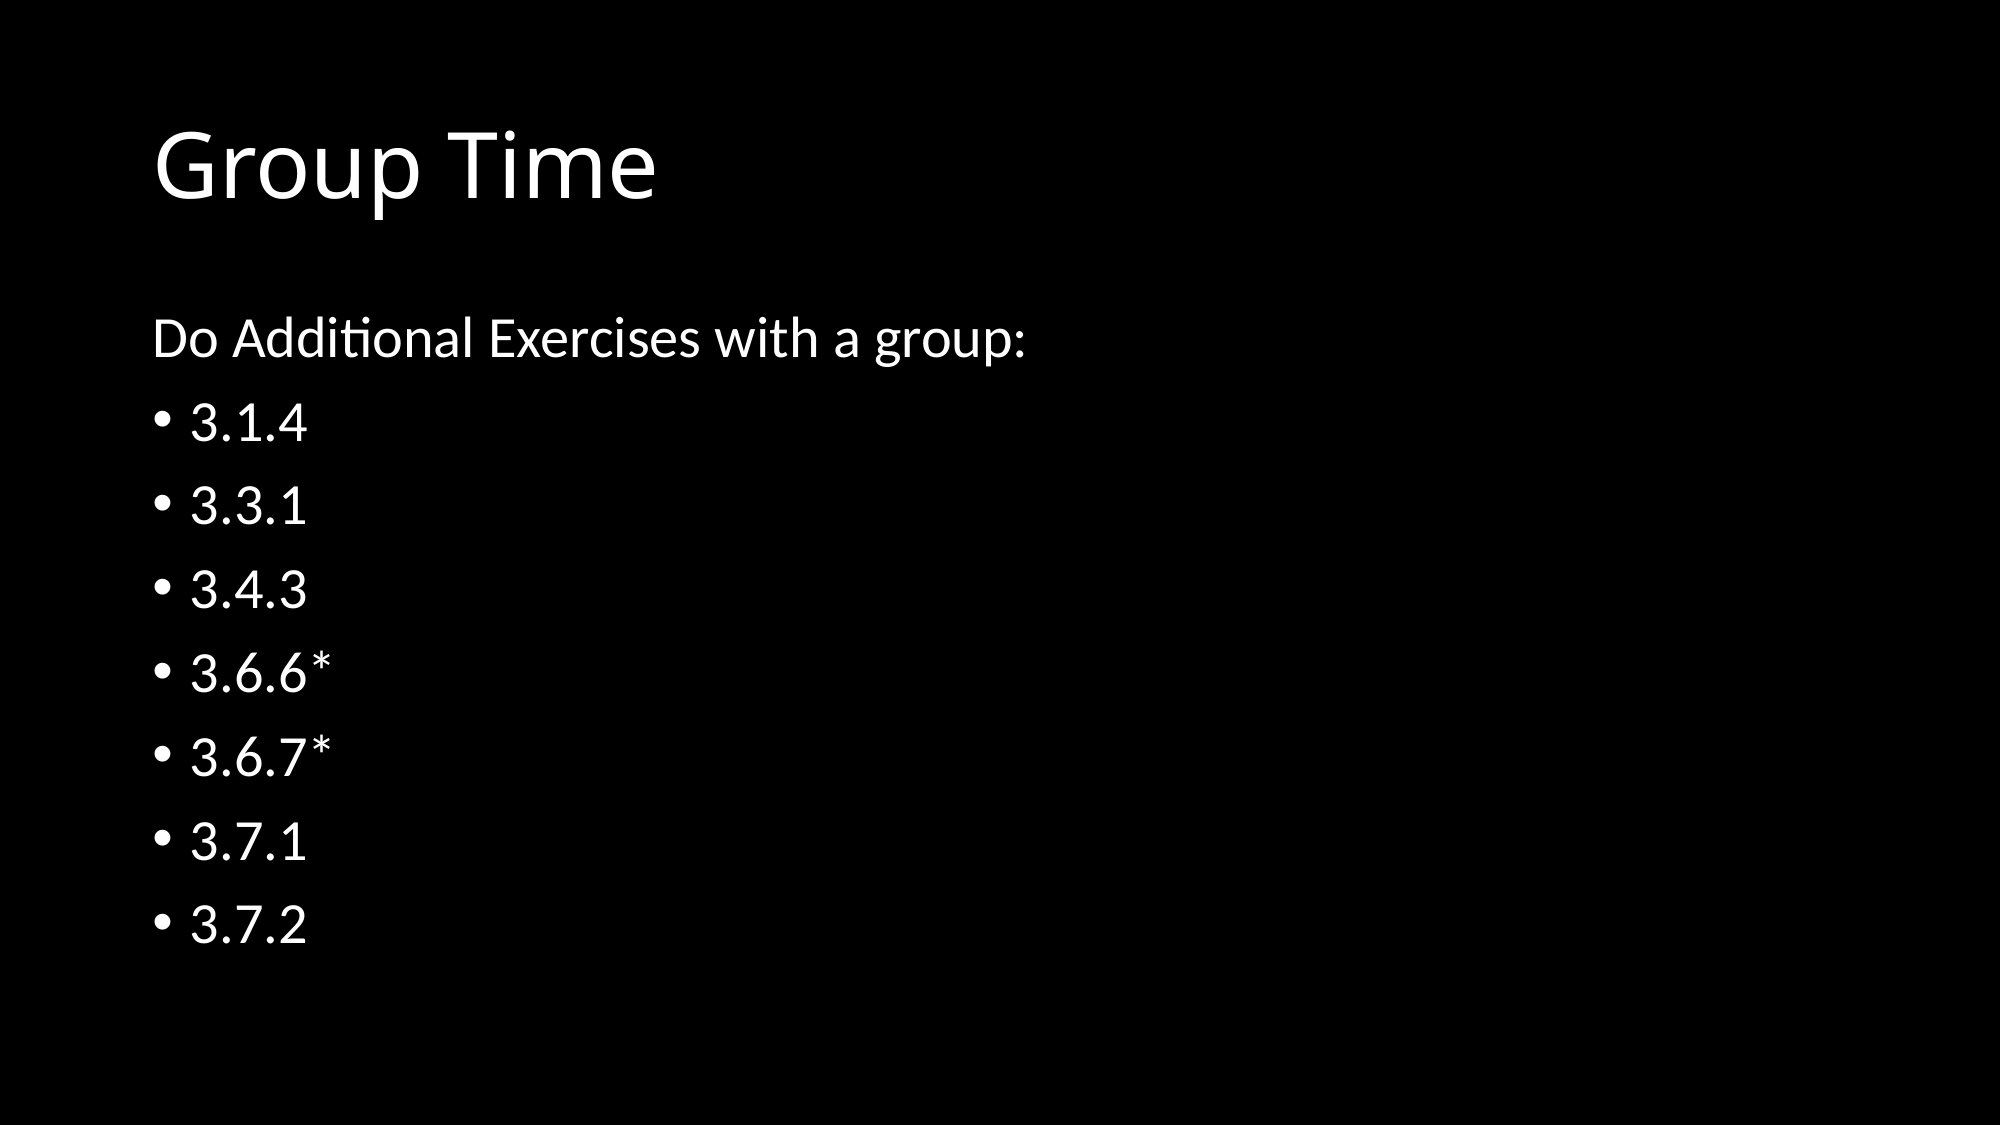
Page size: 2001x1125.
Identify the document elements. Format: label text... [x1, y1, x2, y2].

title Group Time [137, 59, 1863, 278]
list Do Additional Exercises with a group: 3.1.4 3.3.1 3.4.3 3.6.6* 3.6.7* 3.7.1 3.7.2 [137, 299, 1863, 1014]
